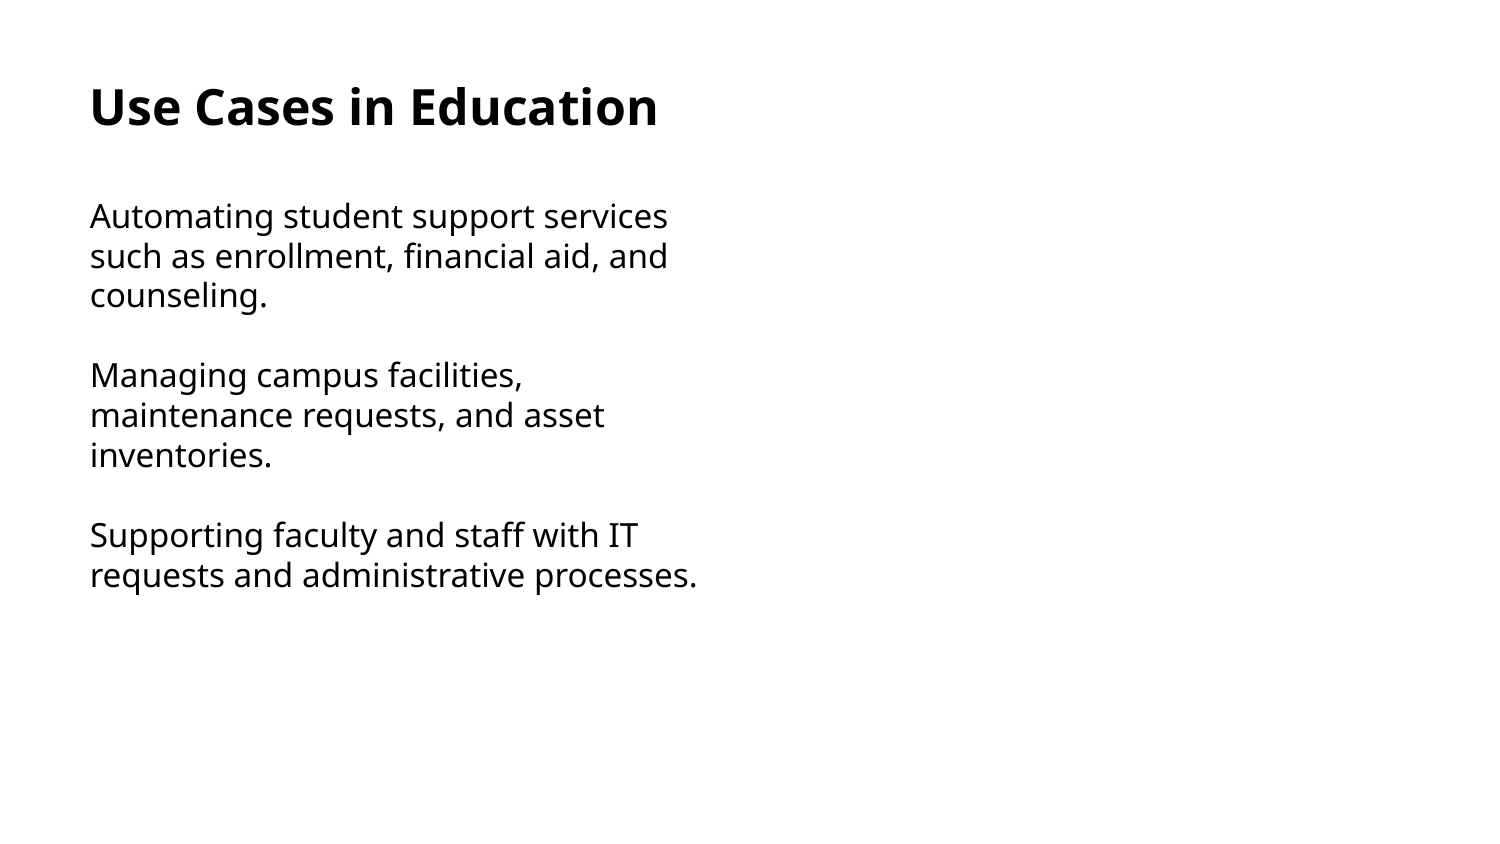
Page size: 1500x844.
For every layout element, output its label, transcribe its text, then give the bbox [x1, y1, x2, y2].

text_box Use Cases in Education [74, 37, 1425, 173]
text_box Automating student support services such as enrollment, financial aid, and counseling. Managing campus facilities, maintenance requests, and asset inventories. Supporting faculty and staff with IT requests and administrative processes. [74, 187, 750, 713]
